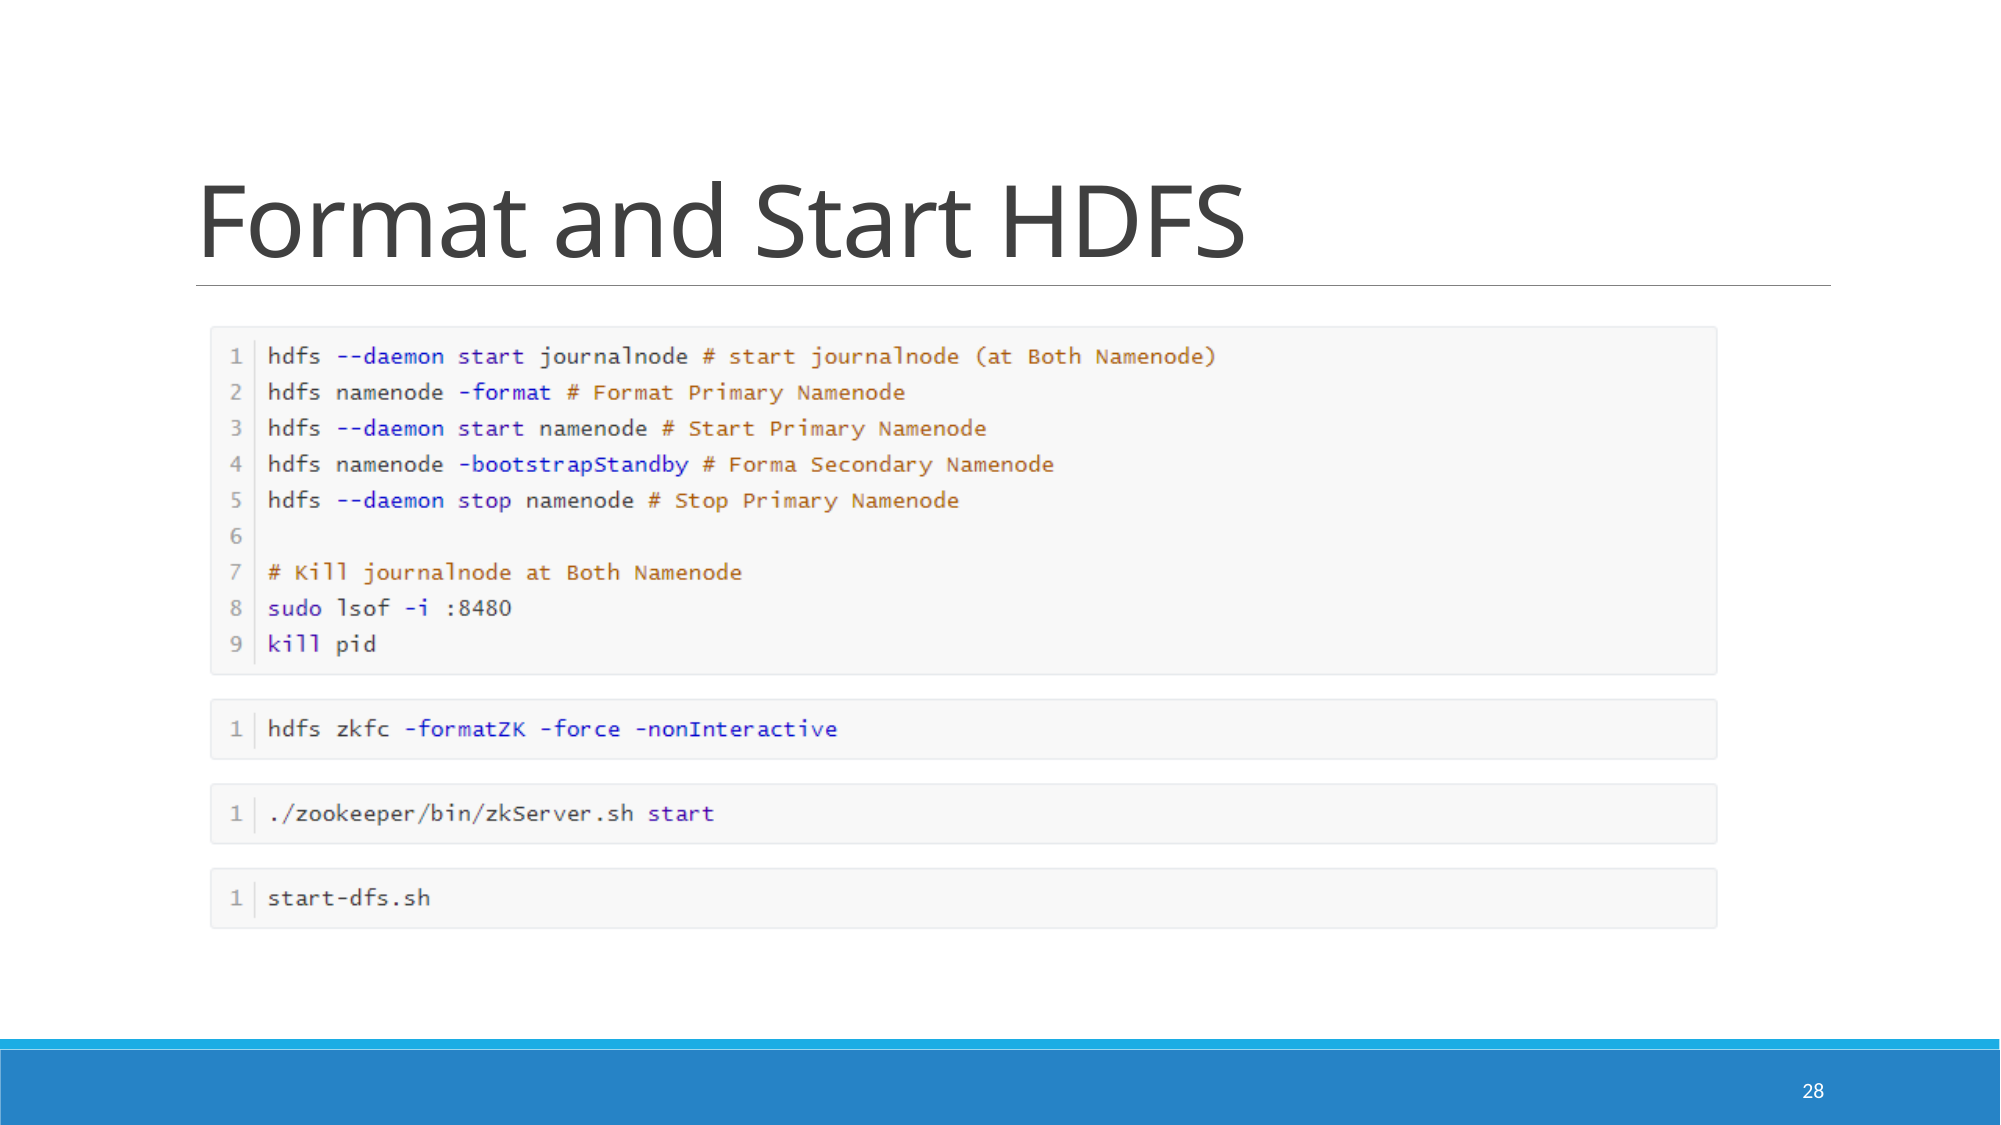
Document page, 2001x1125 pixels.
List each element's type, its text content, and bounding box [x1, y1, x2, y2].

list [201, 317, 1733, 937]
slide_number 28 [1624, 1059, 1840, 1120]
title Format and Start HDFS [180, 47, 1830, 285]
